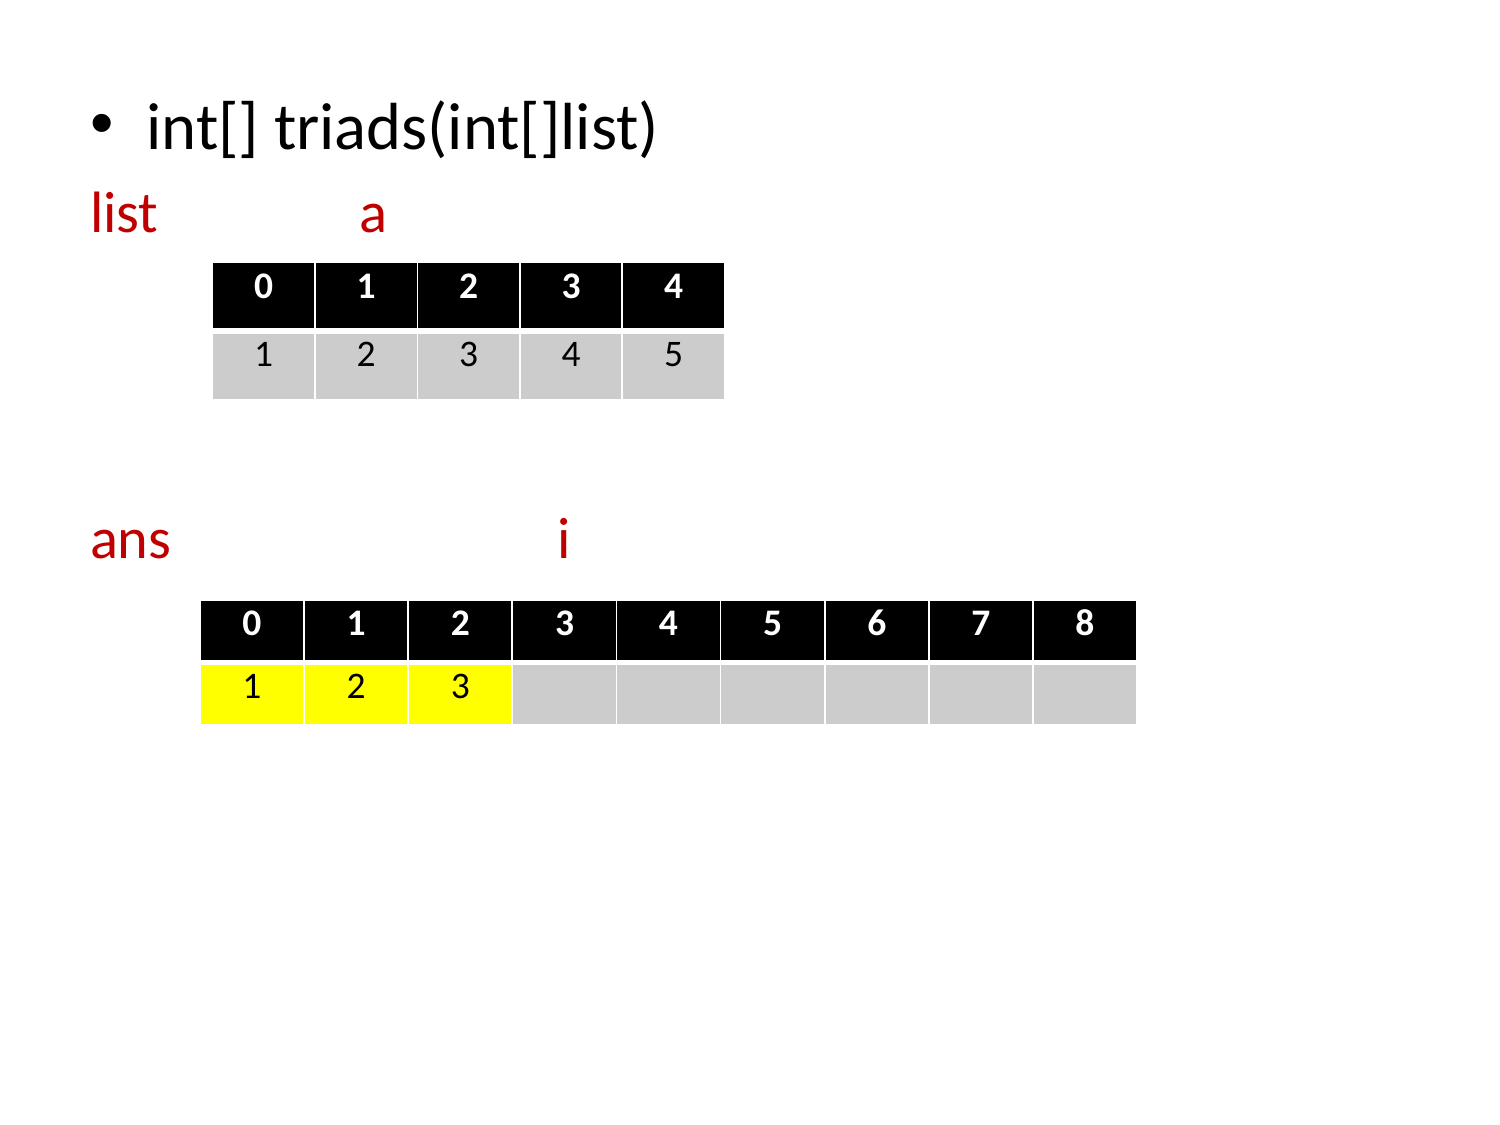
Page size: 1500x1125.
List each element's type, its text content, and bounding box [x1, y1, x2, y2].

table_header 4 [623, 263, 724, 328]
table_header 0 [201, 601, 303, 660]
table_header 2 [409, 601, 511, 660]
table_cell 4 [521, 334, 621, 399]
table_cell 1 [201, 665, 303, 724]
table_cell [826, 665, 928, 724]
table_header 4 [617, 601, 720, 660]
table_header 3 [521, 263, 621, 328]
table_cell 3 [418, 334, 519, 399]
table_header 1 [305, 601, 407, 660]
table_header 1 [316, 263, 417, 328]
table_cell 3 [409, 665, 511, 724]
table_cell [617, 665, 720, 724]
table_header 2 [418, 263, 519, 328]
table_header 0 [213, 263, 314, 328]
table_cell [930, 665, 1032, 724]
table_header 8 [1034, 601, 1136, 660]
table_header 6 [826, 601, 928, 660]
table_cell [513, 665, 616, 724]
table_cell 2 [316, 334, 417, 399]
table_header 7 [930, 601, 1032, 660]
table_cell [721, 665, 824, 724]
table_header 5 [721, 601, 824, 660]
table_cell 1 [213, 334, 314, 399]
table_header 3 [513, 601, 616, 660]
table_cell 2 [305, 665, 407, 724]
list int[] triads(int[]list) list a ans i [75, 75, 1438, 1005]
table_cell [1034, 665, 1136, 724]
table_cell 5 [623, 334, 724, 399]
